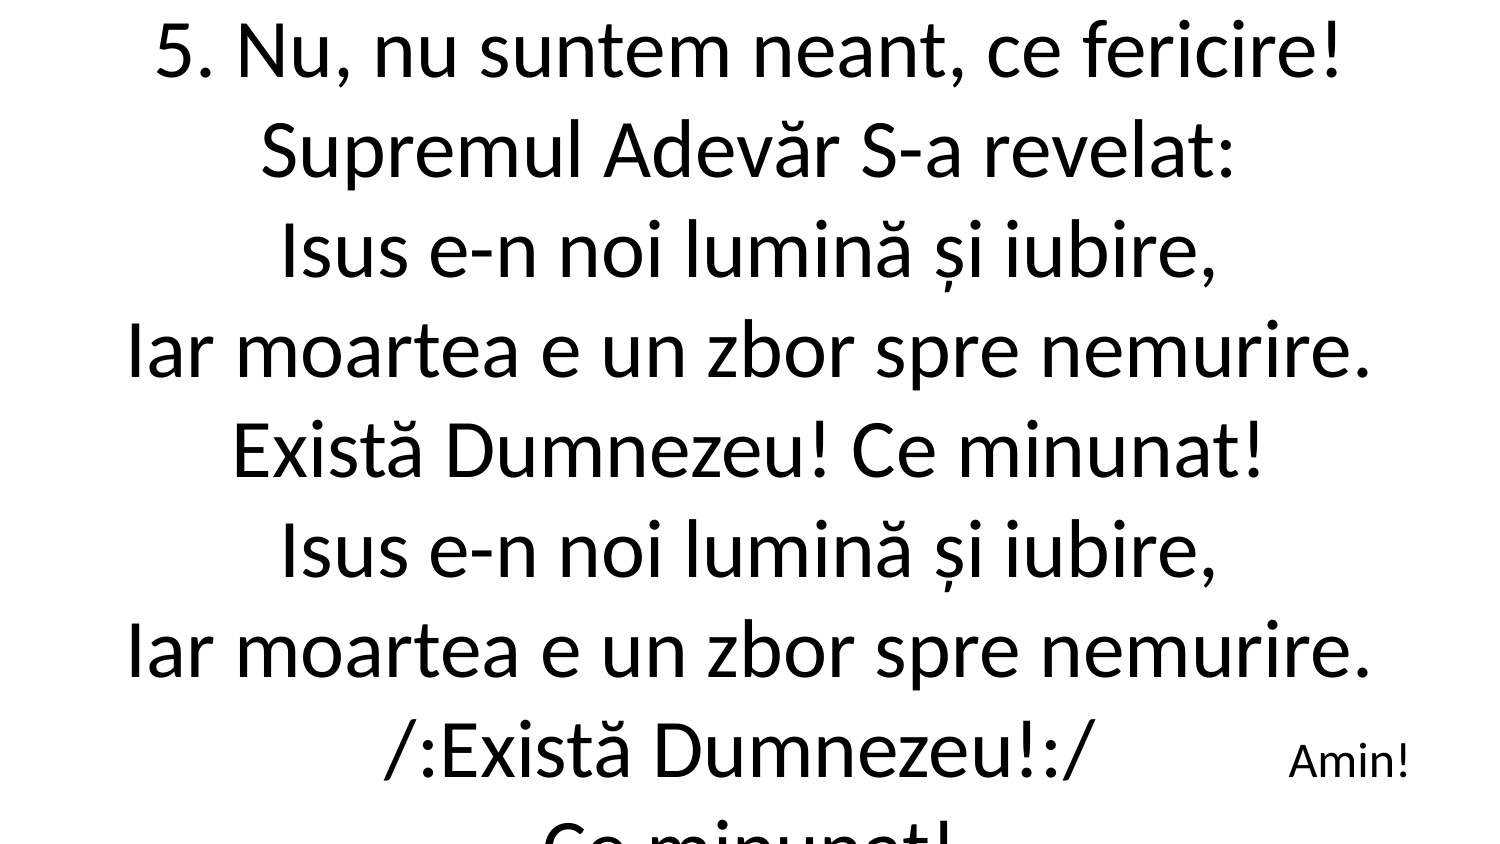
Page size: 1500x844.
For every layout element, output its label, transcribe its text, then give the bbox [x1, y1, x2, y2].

text_box Amin! [1273, 674, 1427, 795]
text_box 5. Nu, nu suntem neant, ce fericire! Supremul Adevăr S-a revelat: Isus e-n noi lumină și iubire, Iar moartea e un zbor spre nemurire. Există Dumnezeu! Ce minunat! Isus e-n noi lumină și iubire, Iar moartea e un zbor spre nemurire. /:Există Dumnezeu!:/ Ce minunat! [110, 0, 1390, 844]
